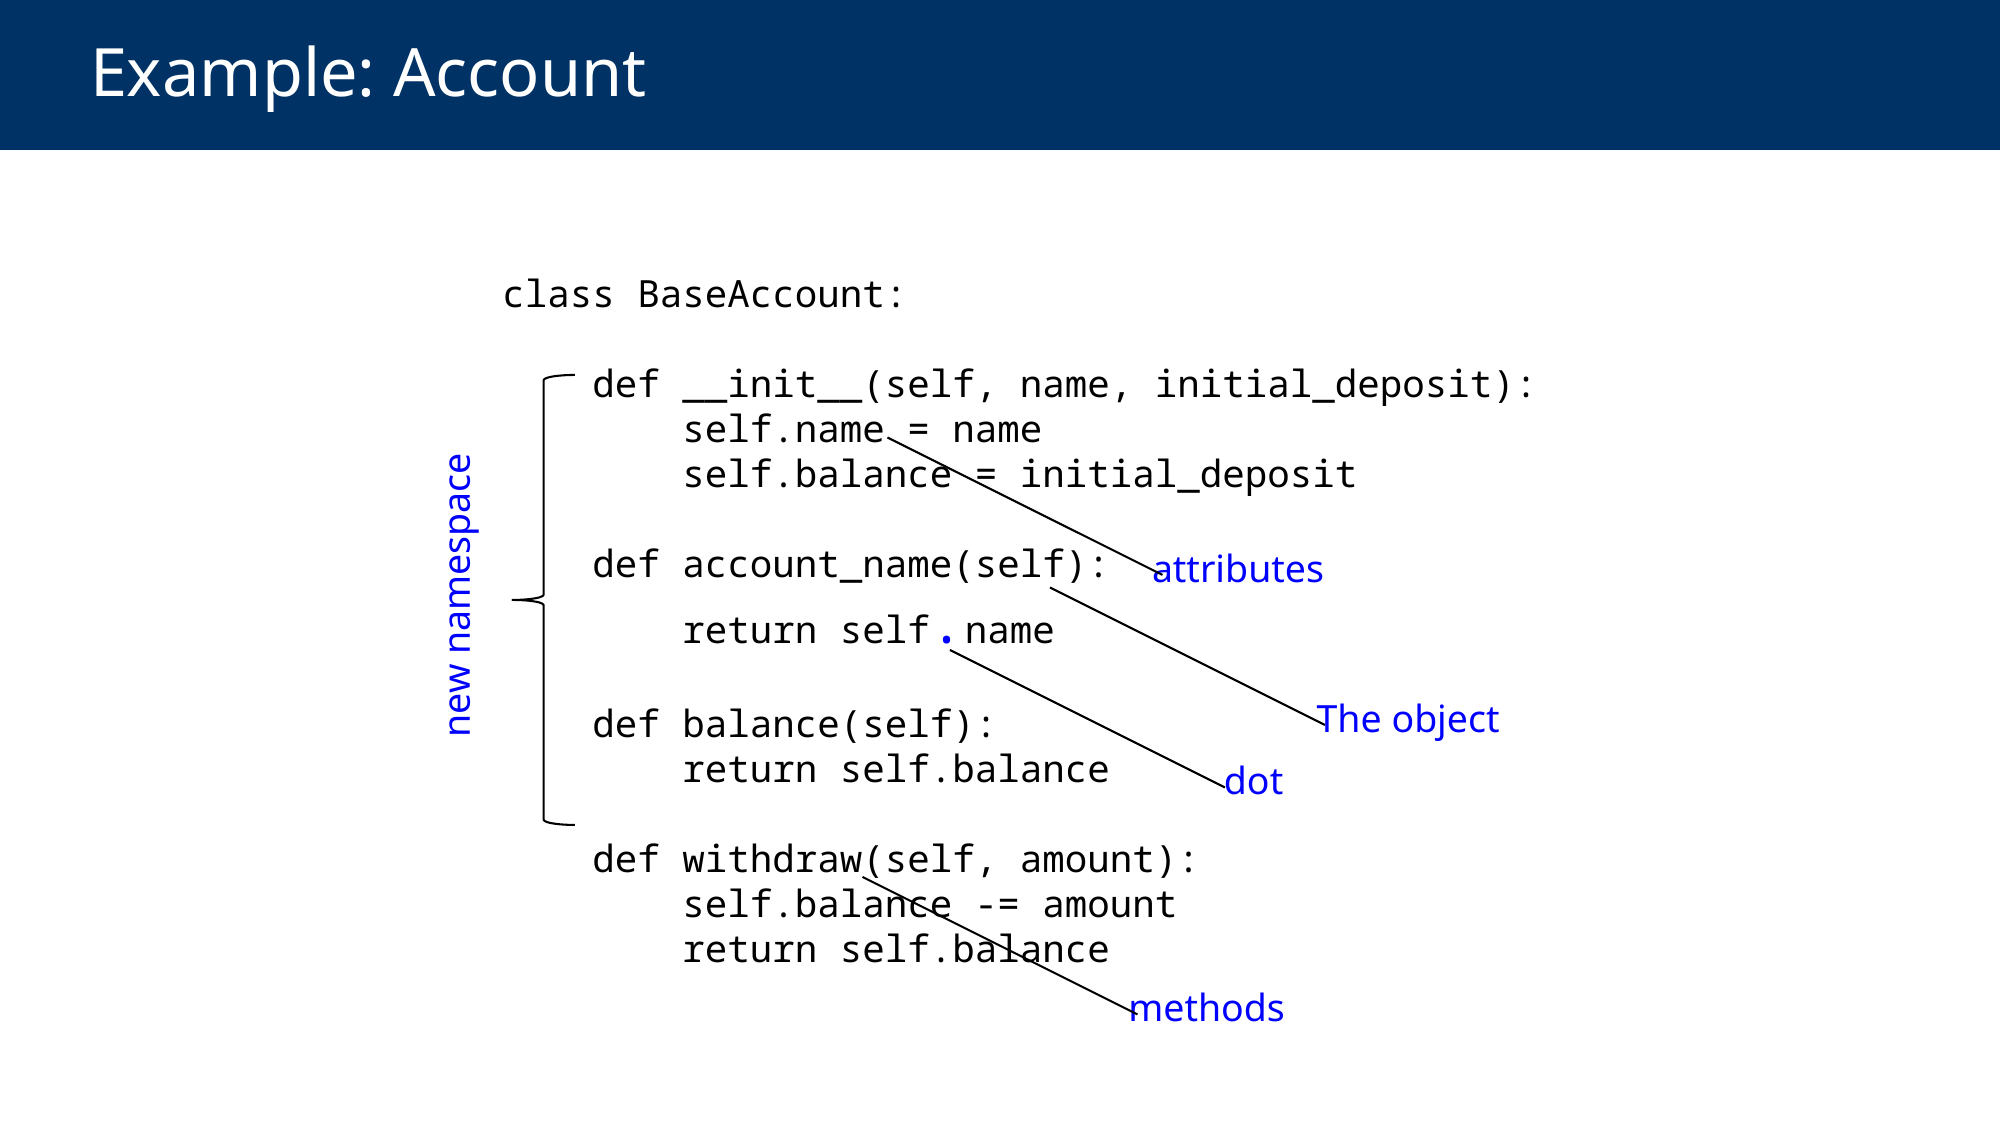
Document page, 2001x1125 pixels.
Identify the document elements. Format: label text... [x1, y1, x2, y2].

title Example: Account [0, 0, 2000, 152]
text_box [949, 649, 1295, 811]
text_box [862, 876, 1289, 1038]
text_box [1049, 587, 1505, 749]
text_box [887, 437, 1327, 599]
text_box class BaseAccount: def __init__(self, name, initial_deposit): self.name = name self.balance = initial_deposit def account_name(self): return self.name def balance(self): return self.balance def withdraw(self, amount): self.balance -= amount return self.balance [487, 262, 1738, 978]
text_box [424, 374, 576, 826]
